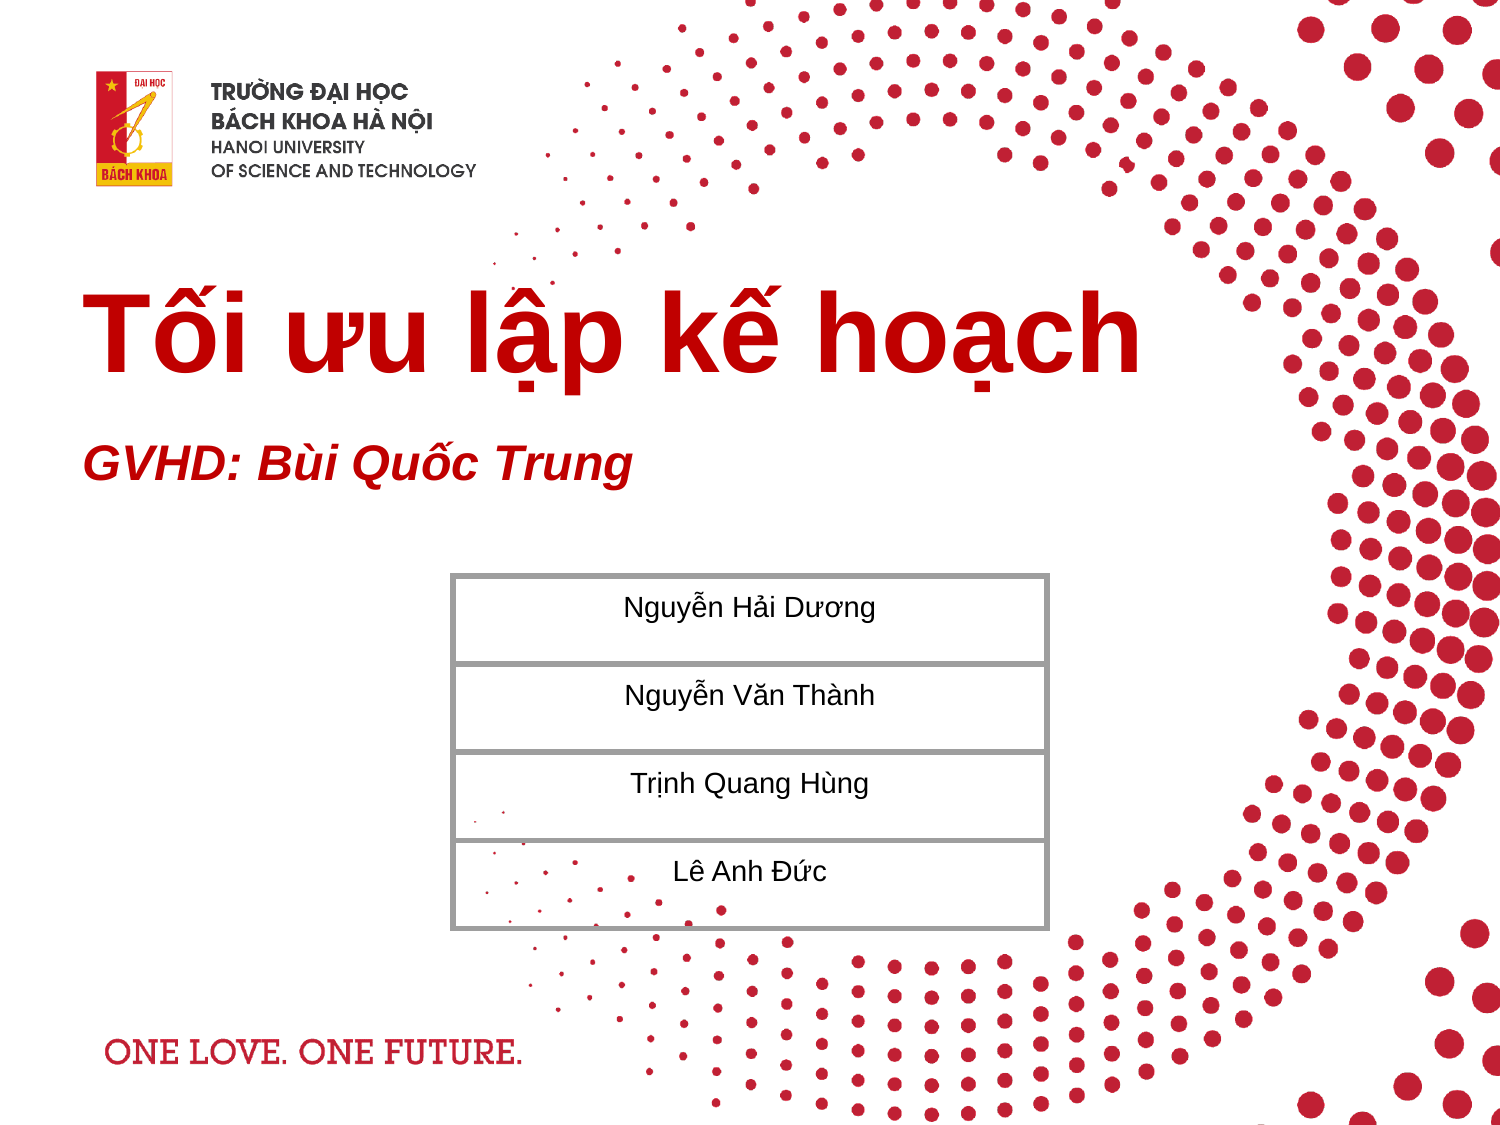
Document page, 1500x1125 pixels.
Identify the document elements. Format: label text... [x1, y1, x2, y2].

table_header Nguyễn Hải Dương [456, 579, 1044, 661]
table_cell Nguyễn Văn Thành [456, 667, 1044, 749]
table_cell Lê Anh Đức [456, 843, 1044, 926]
picture [0, 0, 1500, 1125]
table_cell Trịnh Quang Hùng [456, 755, 1044, 838]
text_box Tối ưu lập kế hoạch GVHD: Bùi Quốc Trung [67, 268, 1295, 576]
